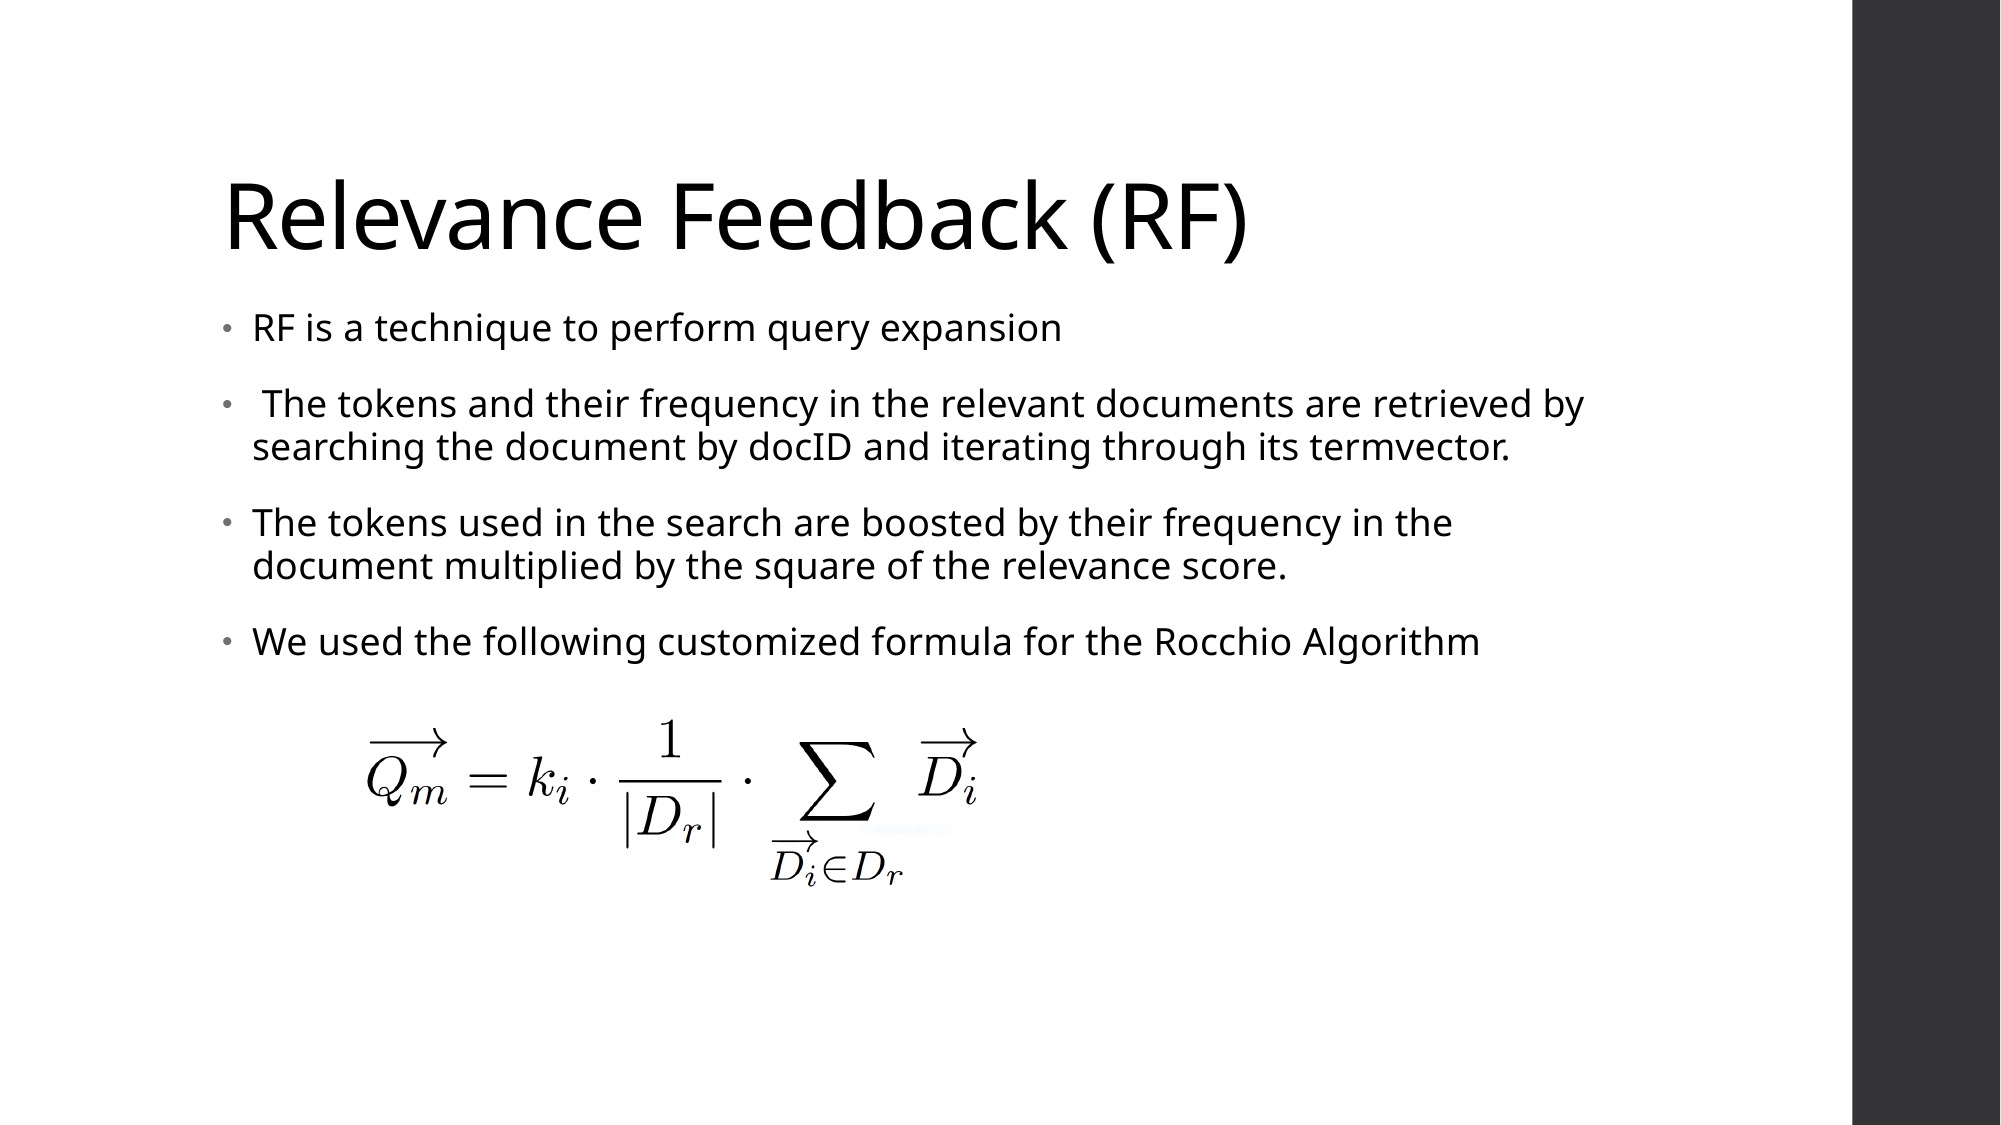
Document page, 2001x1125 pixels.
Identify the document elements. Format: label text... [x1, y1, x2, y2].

list RF is a technique to perform query expansion The tokens and their frequency in the relevant documents are retrieved by searching the document by docID and iterating through its termvector. The tokens used in the search are boosted by their frequency in the document multiplied by the square of the relevance score. We used the following customized formula for the Rocchio Algorithm [206, 299, 1617, 1014]
title Relevance Feedback (RF) [206, 60, 1797, 278]
picture [337, 699, 1001, 900]
